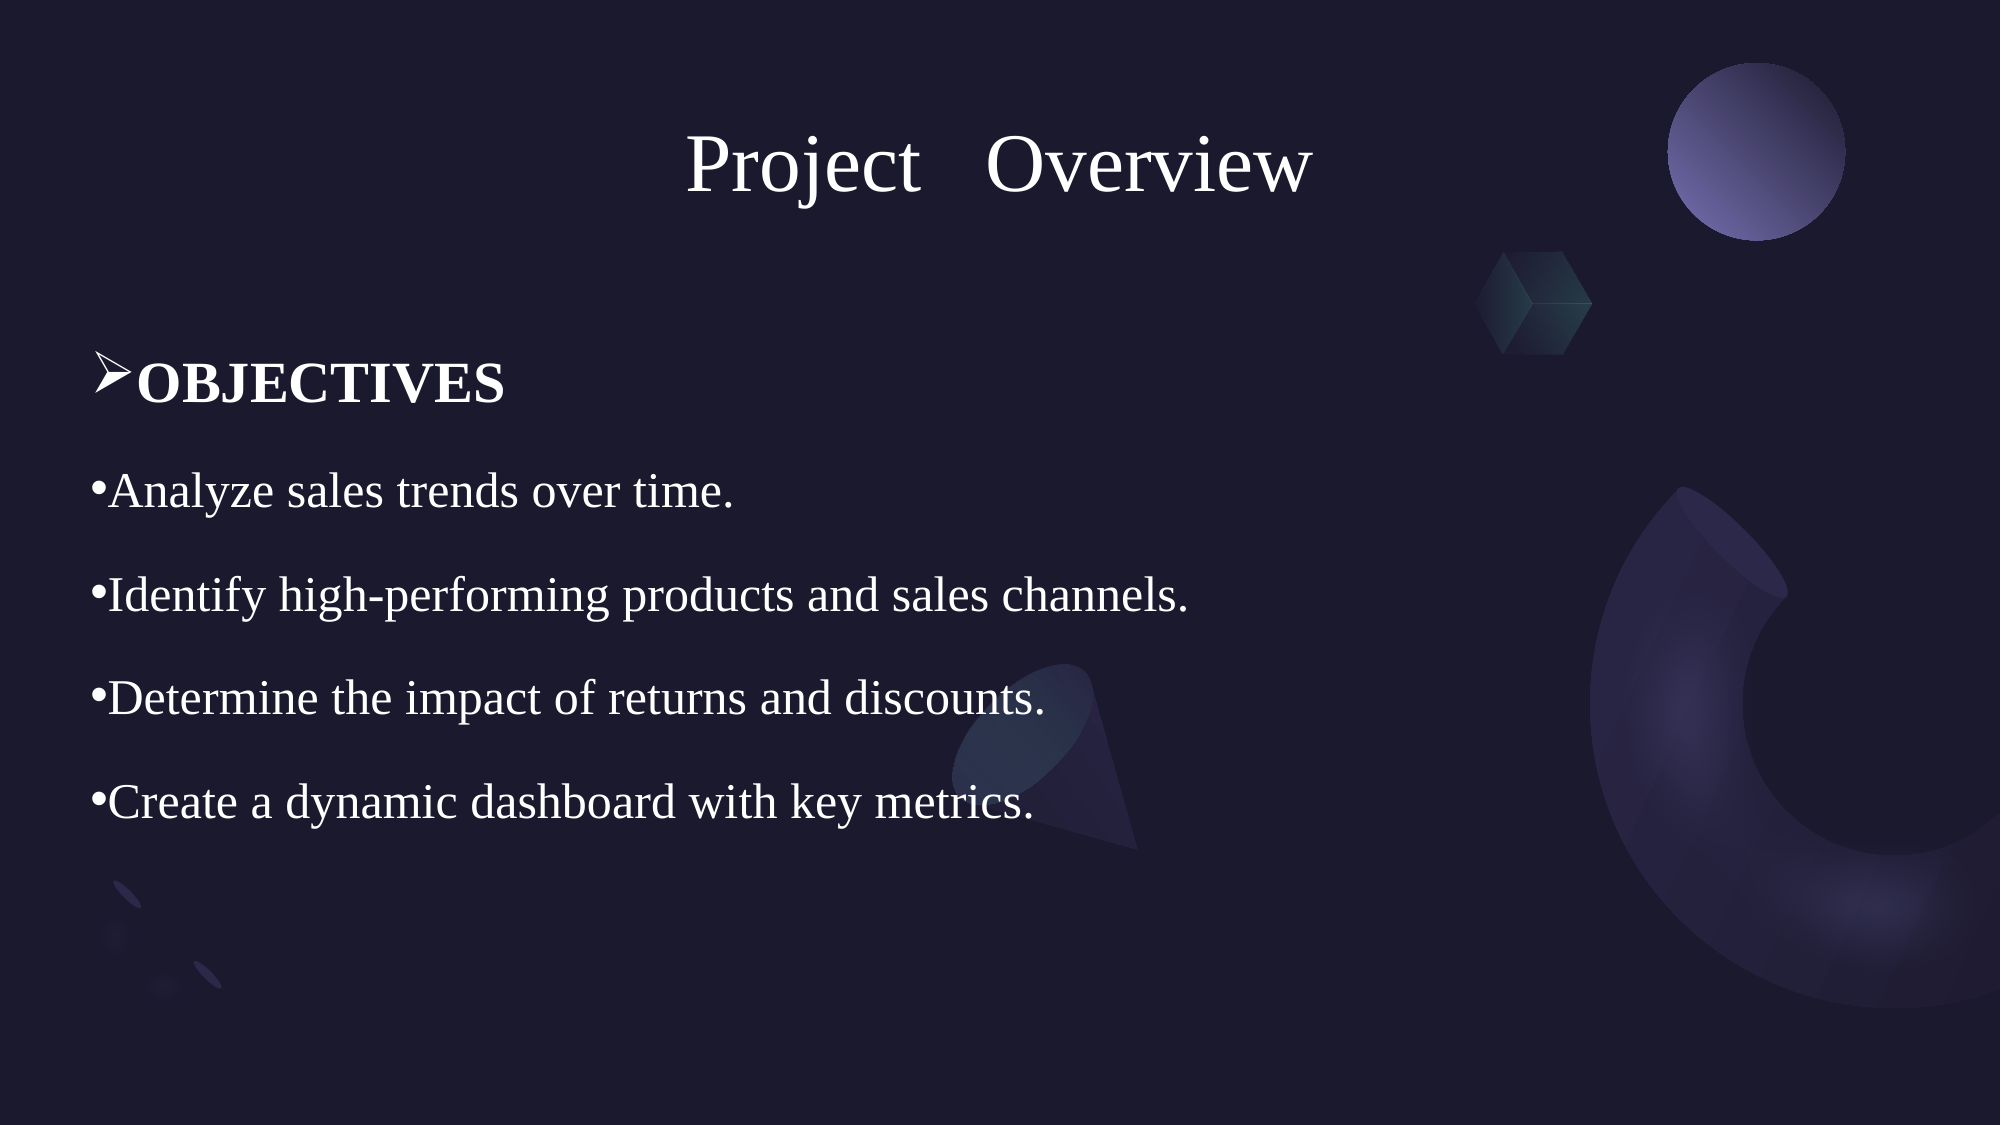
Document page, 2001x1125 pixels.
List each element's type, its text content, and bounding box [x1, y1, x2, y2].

title Project Overview [90, 79, 1910, 210]
list OBJECTIVES Analyze sales trends over time. Identify high-performing products and sales channels. Determine the impact of returns and discounts. Create a dynamic dashboard with key metrics. [90, 337, 1910, 1039]
